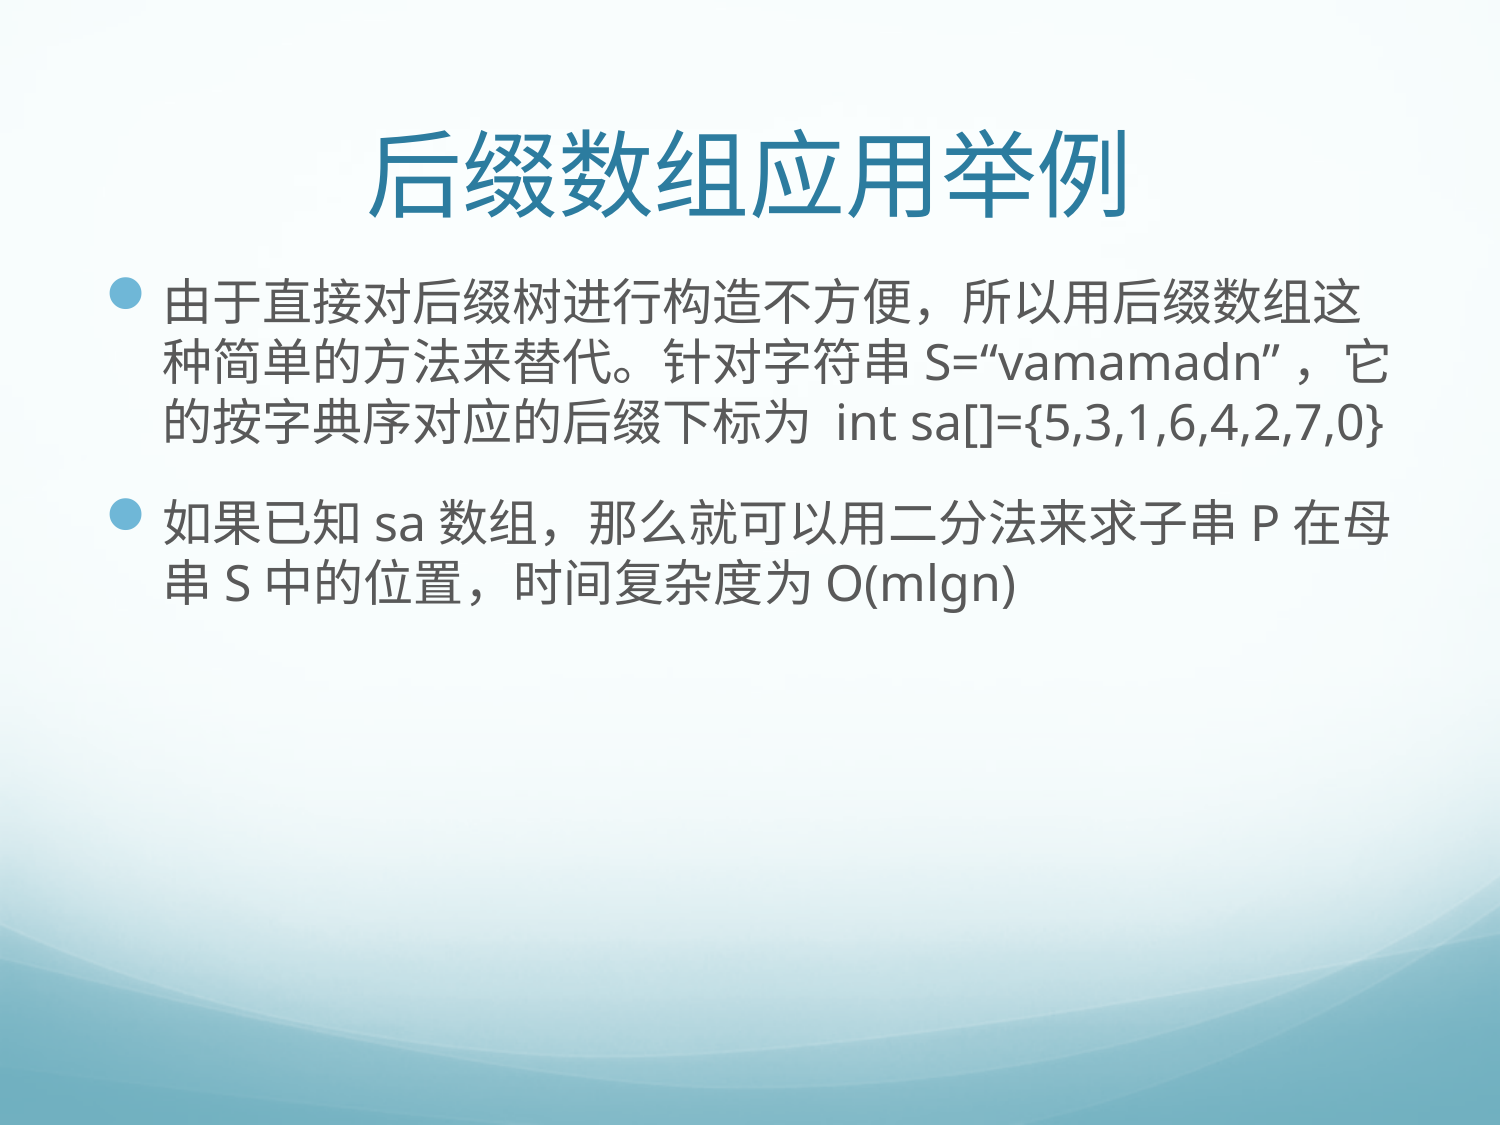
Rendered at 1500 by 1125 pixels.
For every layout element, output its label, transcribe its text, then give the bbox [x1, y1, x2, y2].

list 由于直接对后缀树进行构造不方便，所以用后缀数组这种简单的方法来替代。针对字符串S=“vamamadn”，它的按字典序对应的后缀下标为 int sa[]={5,3,1,6,4,2,7,0} 如果已知sa数组，那么就可以用二分法来求子串P在母串S中的位置，时间复杂度为O(mlgn) [90, 262, 1410, 975]
title 后缀数组应用举例 [90, 17, 1410, 237]
